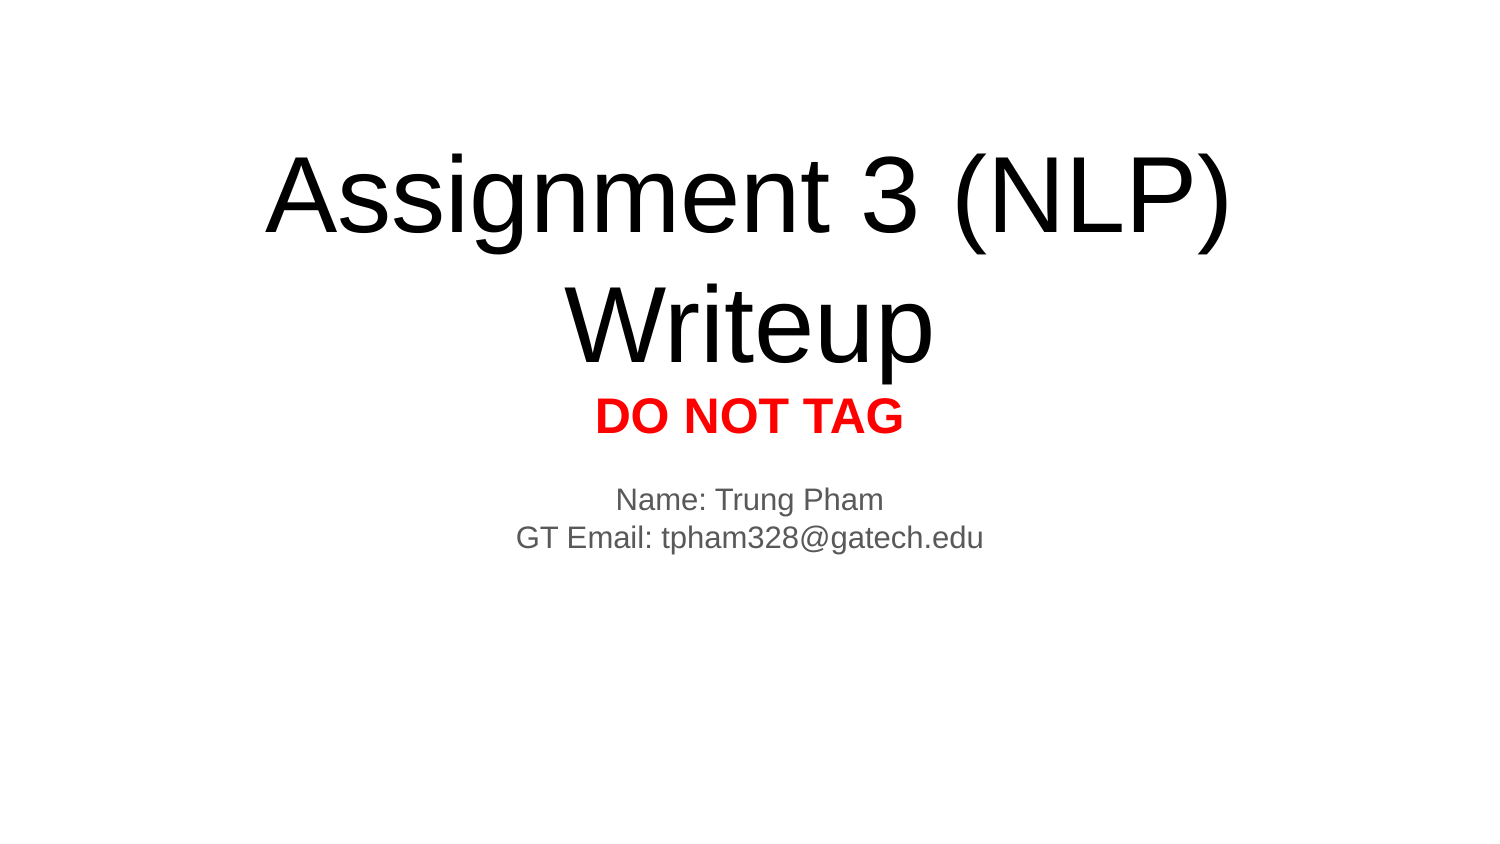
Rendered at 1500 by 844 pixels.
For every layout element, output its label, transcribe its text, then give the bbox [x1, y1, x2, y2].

text_box Name: Trung Pham GT Email: tpham328@gatech.edu [51, 464, 1449, 595]
text_box Assignment 3 (NLP) Writeup DO NOT TAG [51, 122, 1449, 459]
